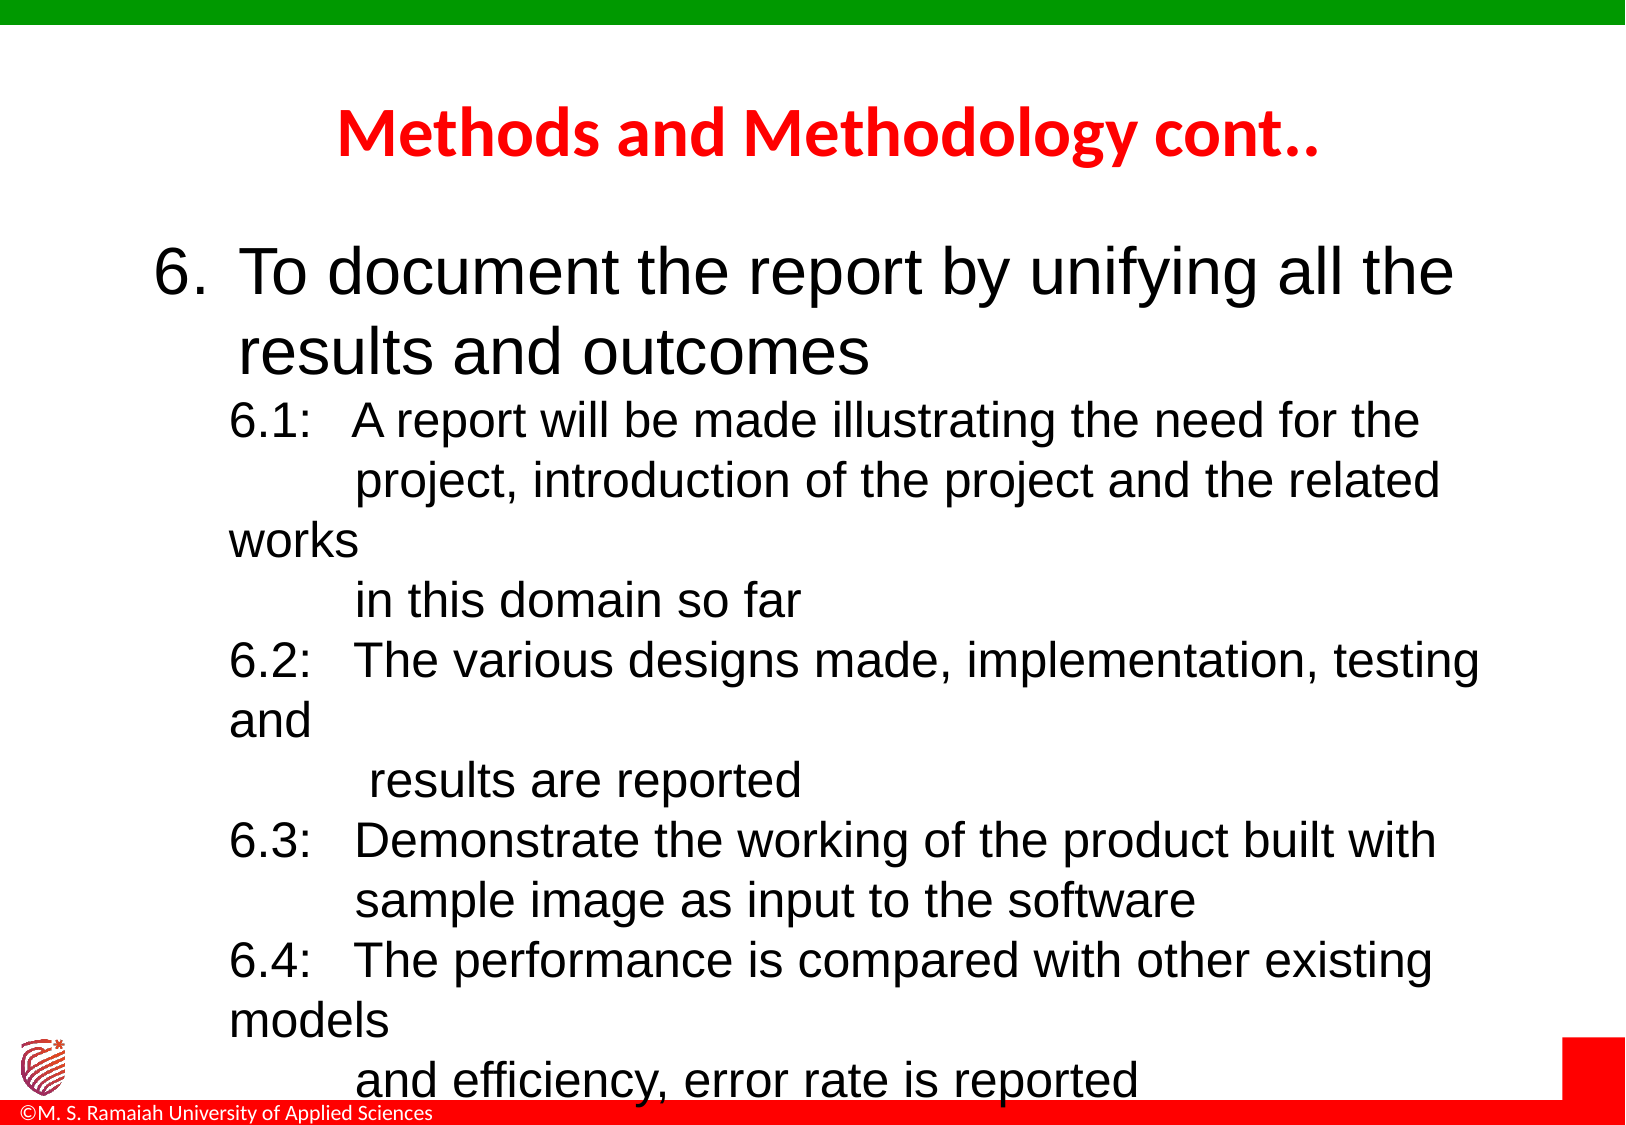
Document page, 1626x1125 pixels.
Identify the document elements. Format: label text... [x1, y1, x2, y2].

picture [21, 1039, 65, 1096]
subtitle To document the report by unifying all the results and outcomes 6.1: A report will be made illustrating the need for the project, introduction of the project and the related works in this domain so far 6.2: The various designs made, implementation, testing and results are reported 6.3: Demonstrate the working of the product built with sample image as input to the software 6.4: The performance is compared with other existing models and efficiency, error rate is reported [139, 220, 1521, 1047]
title Methods and Methodology cont.. [139, 78, 1521, 220]
